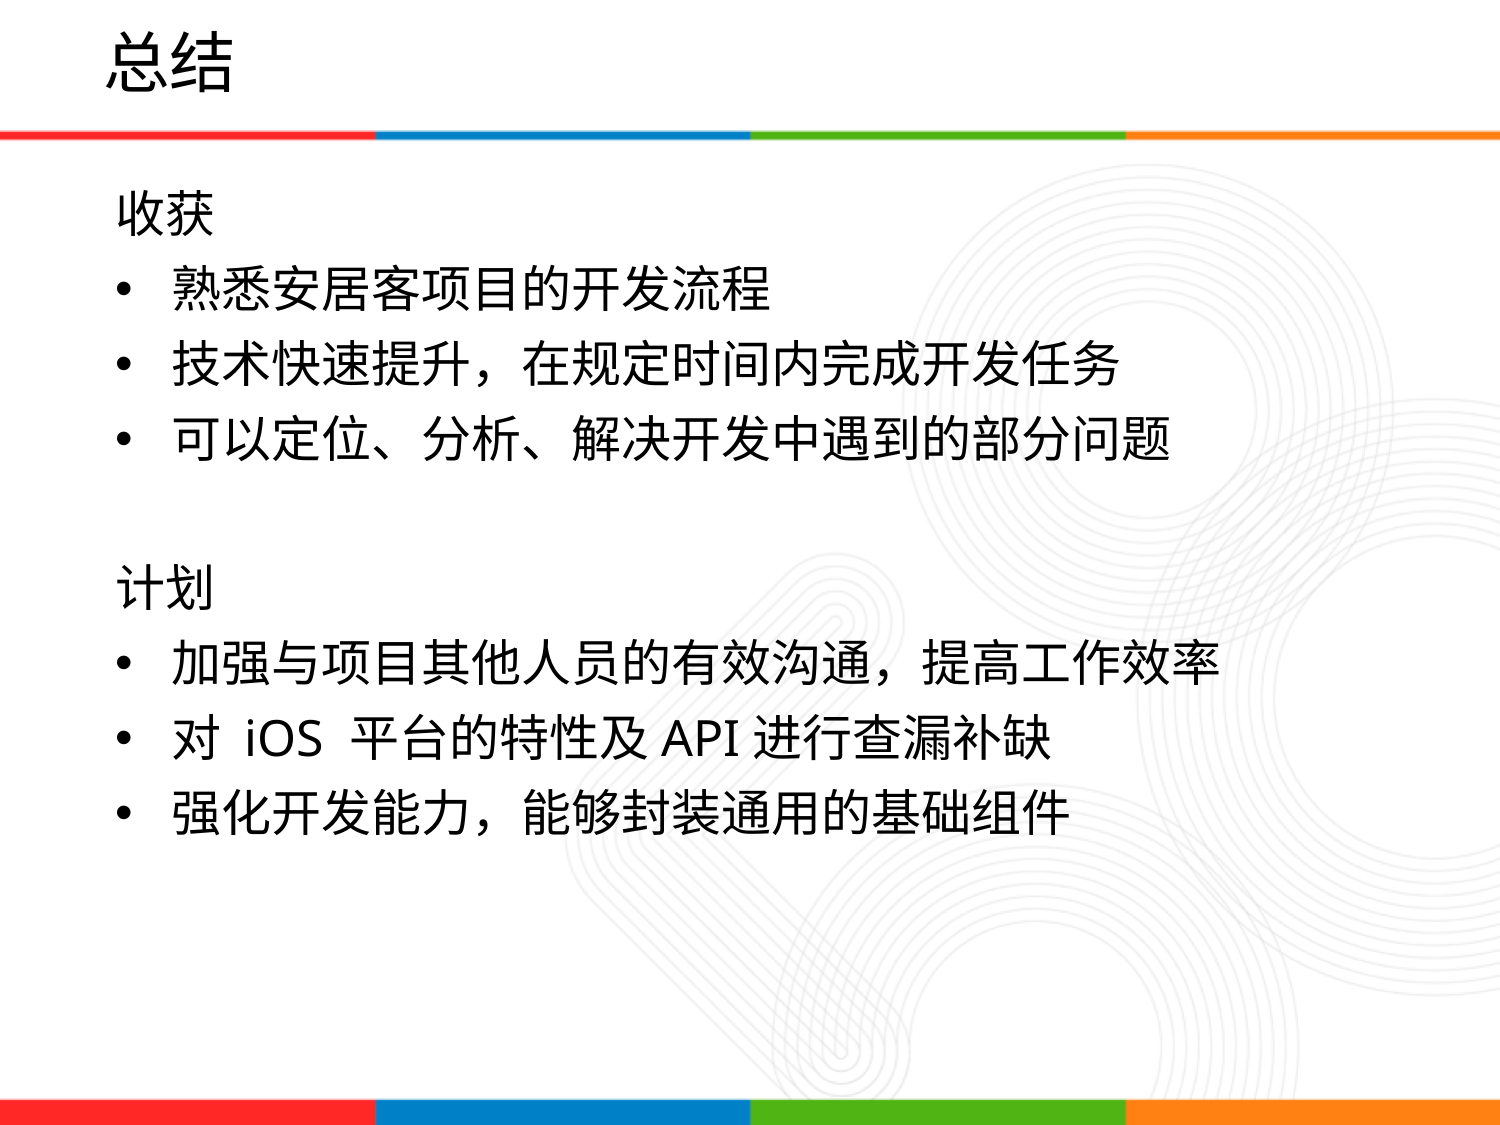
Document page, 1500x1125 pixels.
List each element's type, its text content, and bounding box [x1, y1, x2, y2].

title 总结 [103, 22, 1400, 113]
list 收获 熟悉安居客项目的开发流程 技术快速提升，在规定时间内完成开发任务 可以定位、分析、解决开发中遇到的部分问题 计划 加强与项目其他人员的有效沟通，提高工作效率 对 iOS 平台的特性及API进行查漏补缺 强化开发能力，能够封装通用的基础组件 [100, 182, 1400, 1043]
picture [0, 0, 1500, 1125]
